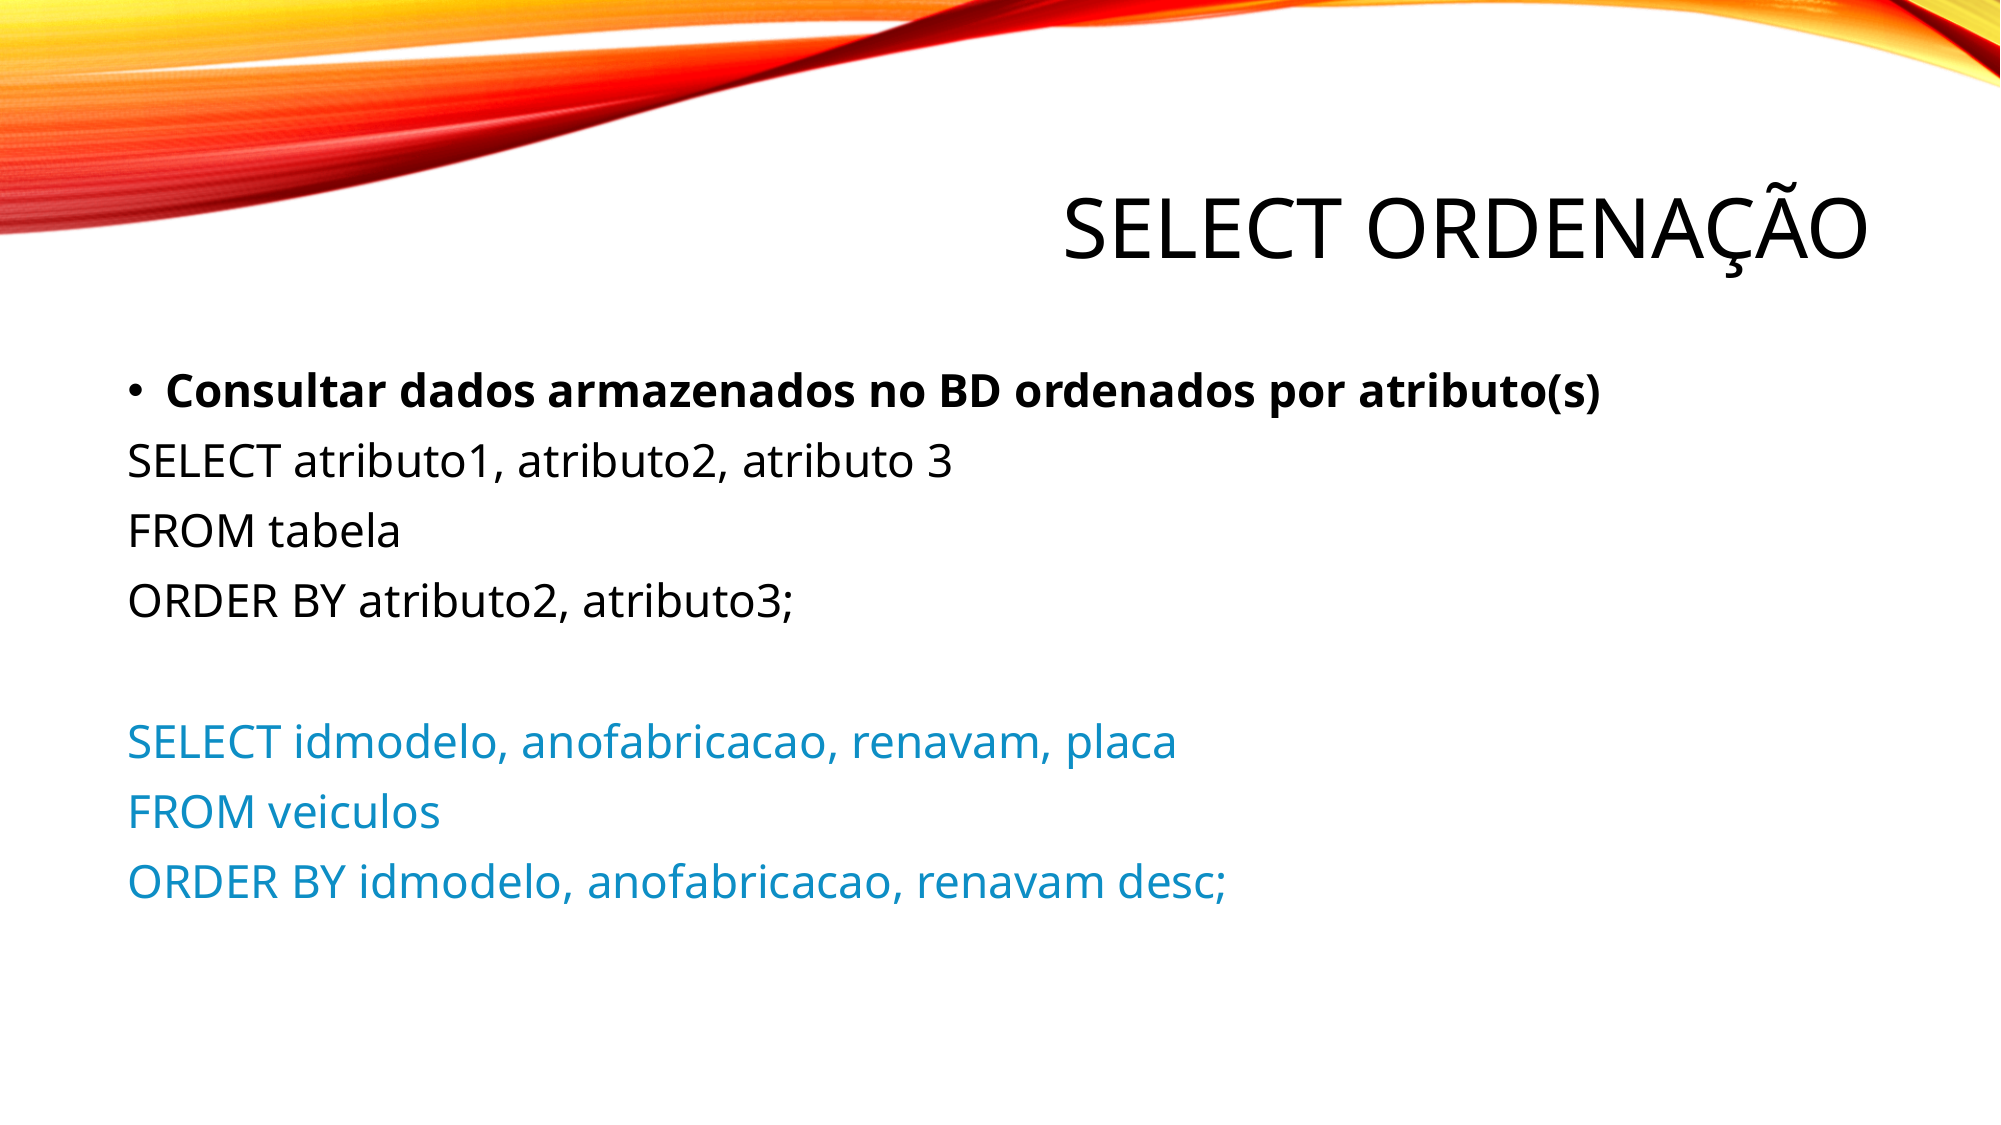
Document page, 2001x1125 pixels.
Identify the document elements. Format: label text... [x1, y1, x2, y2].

list Consultar dados armazenados no BD ordenados por atributo(s) SELECT atributo1, atributo2, atributo 3 FROM tabela ORDER BY atributo2, atributo3; SELECT idmodelo, anofabricacao, renavam, placa FROM veiculos ORDER BY idmodelo, anofabricacao, renavam desc; [112, 360, 1888, 1021]
picture [0, 0, 2000, 237]
title Select ordenação [474, 125, 1888, 338]
